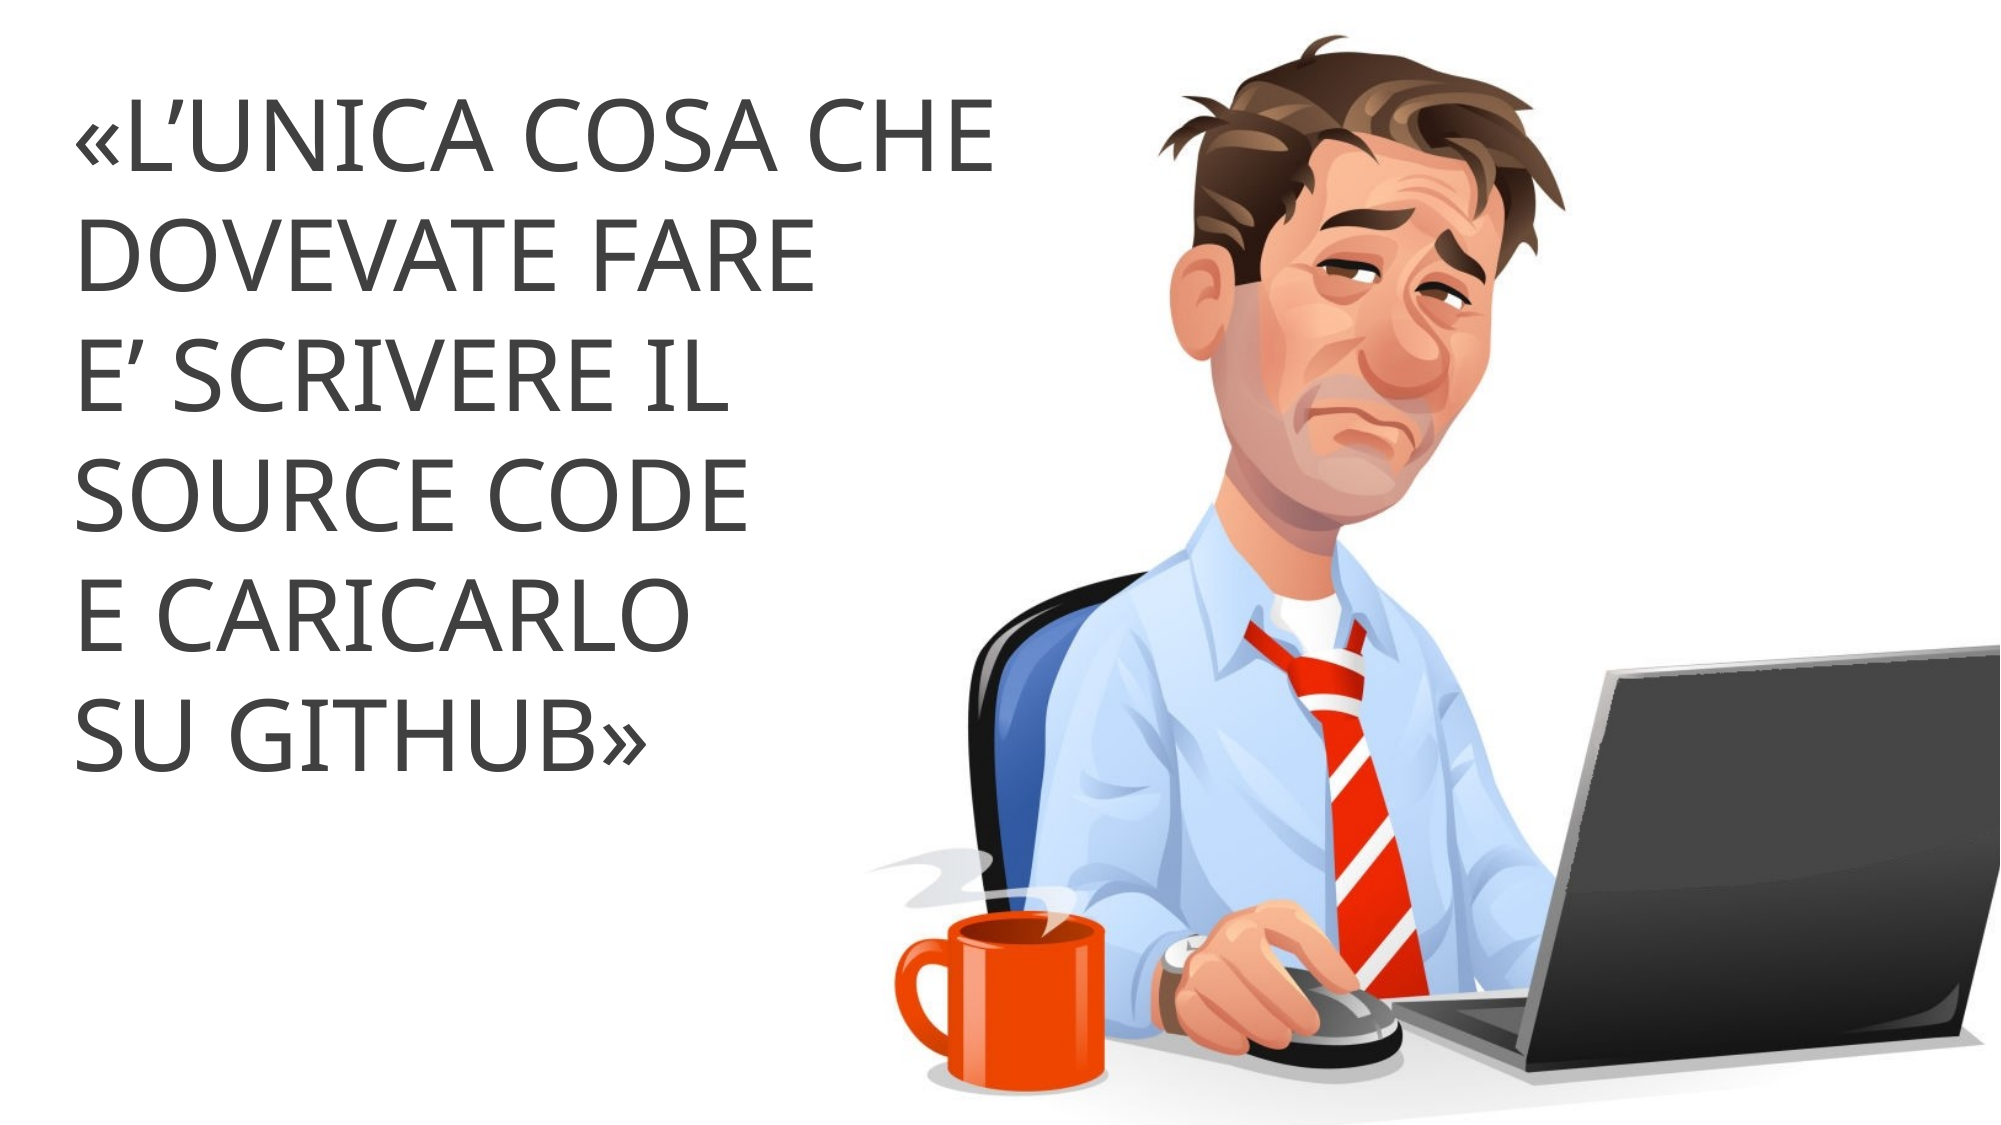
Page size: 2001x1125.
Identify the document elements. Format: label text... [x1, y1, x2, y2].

text_box «L’UNICA COSA CHE DOVEVATE FARE E’ SCRIVERE IL SOURCE CODE E CARICARLO SU GITHUB» [57, 64, 844, 799]
picture [844, 0, 2000, 1125]
